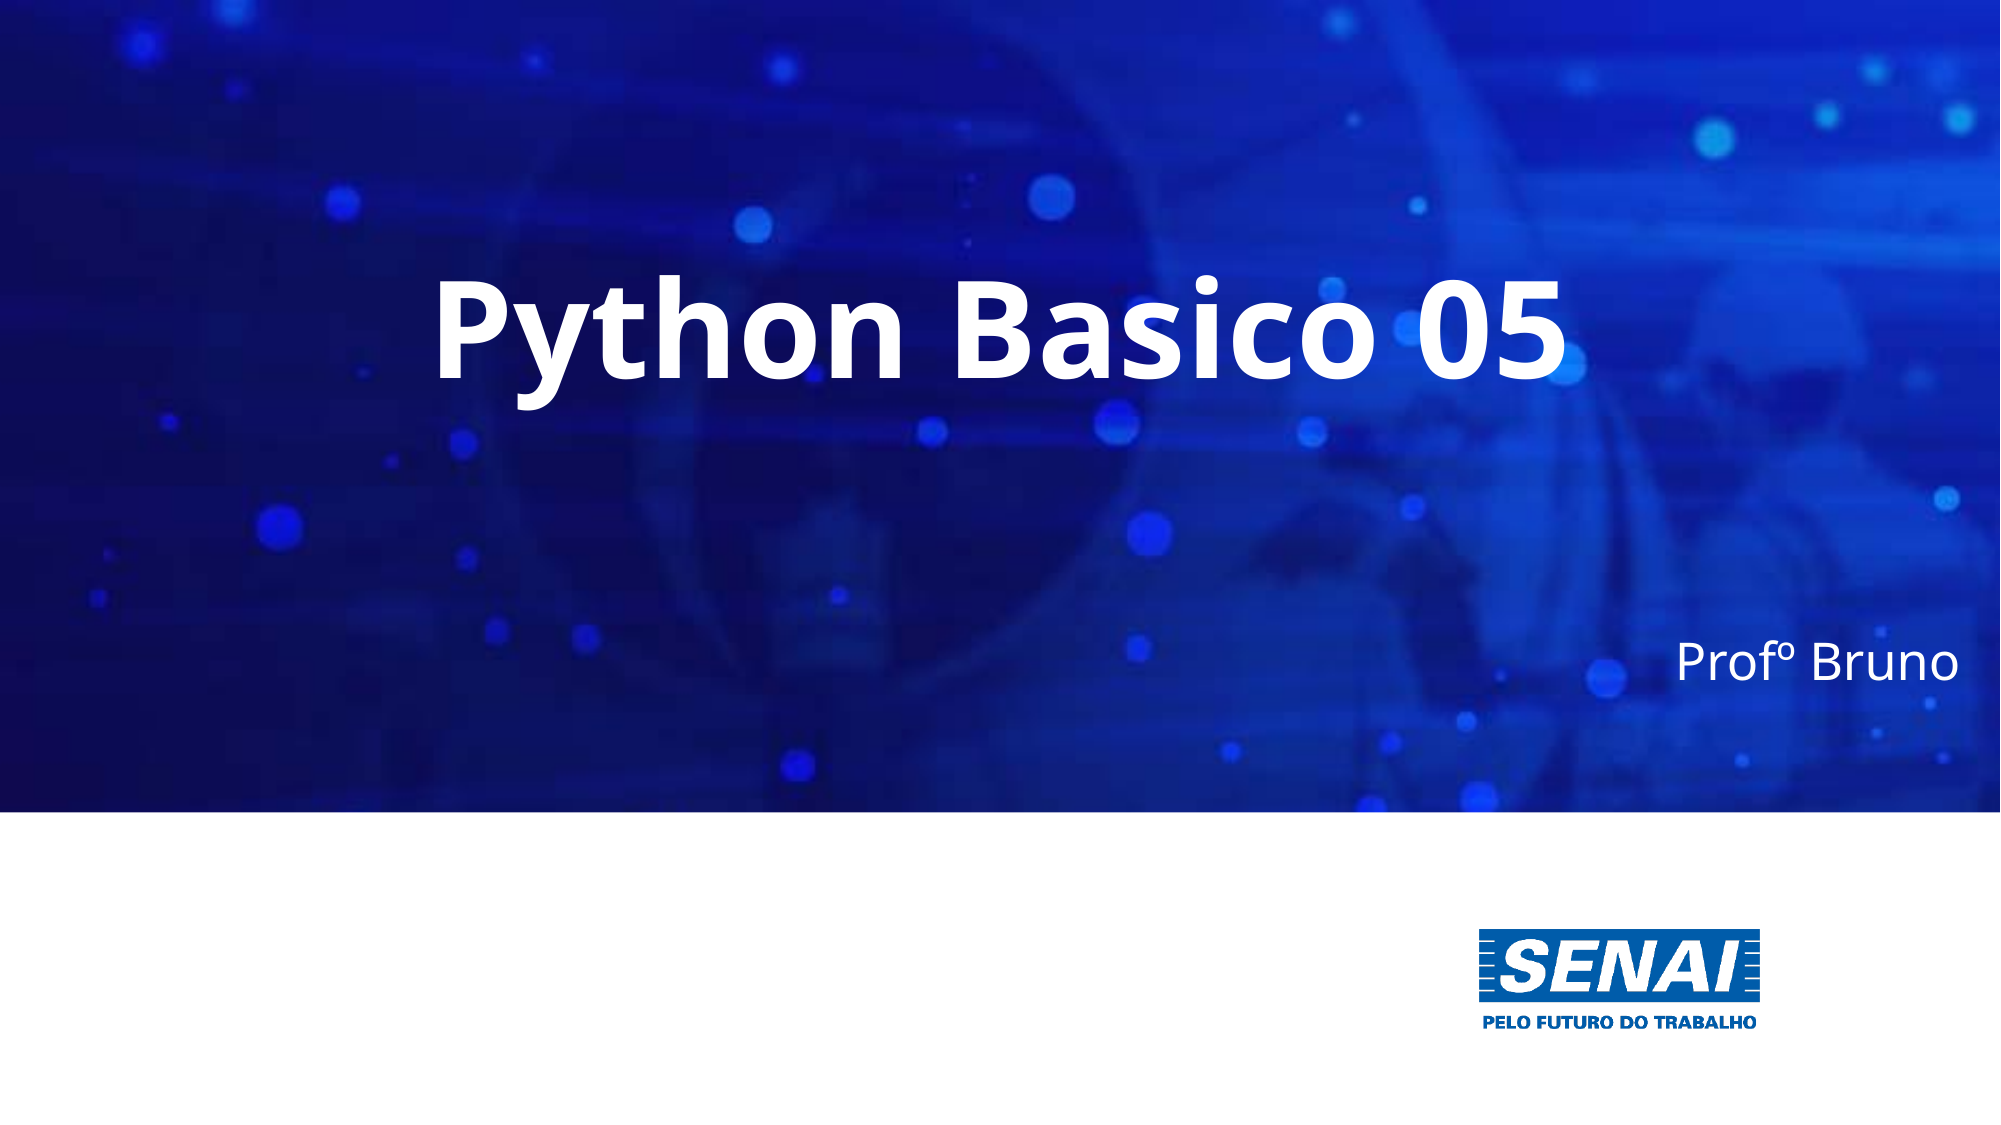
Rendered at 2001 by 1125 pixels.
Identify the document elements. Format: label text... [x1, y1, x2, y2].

picture [1479, 929, 1760, 1029]
title Python Basico 05 [137, 219, 1863, 438]
picture [0, 0, 2000, 812]
subtitle Profº Bruno [630, 628, 1976, 832]
